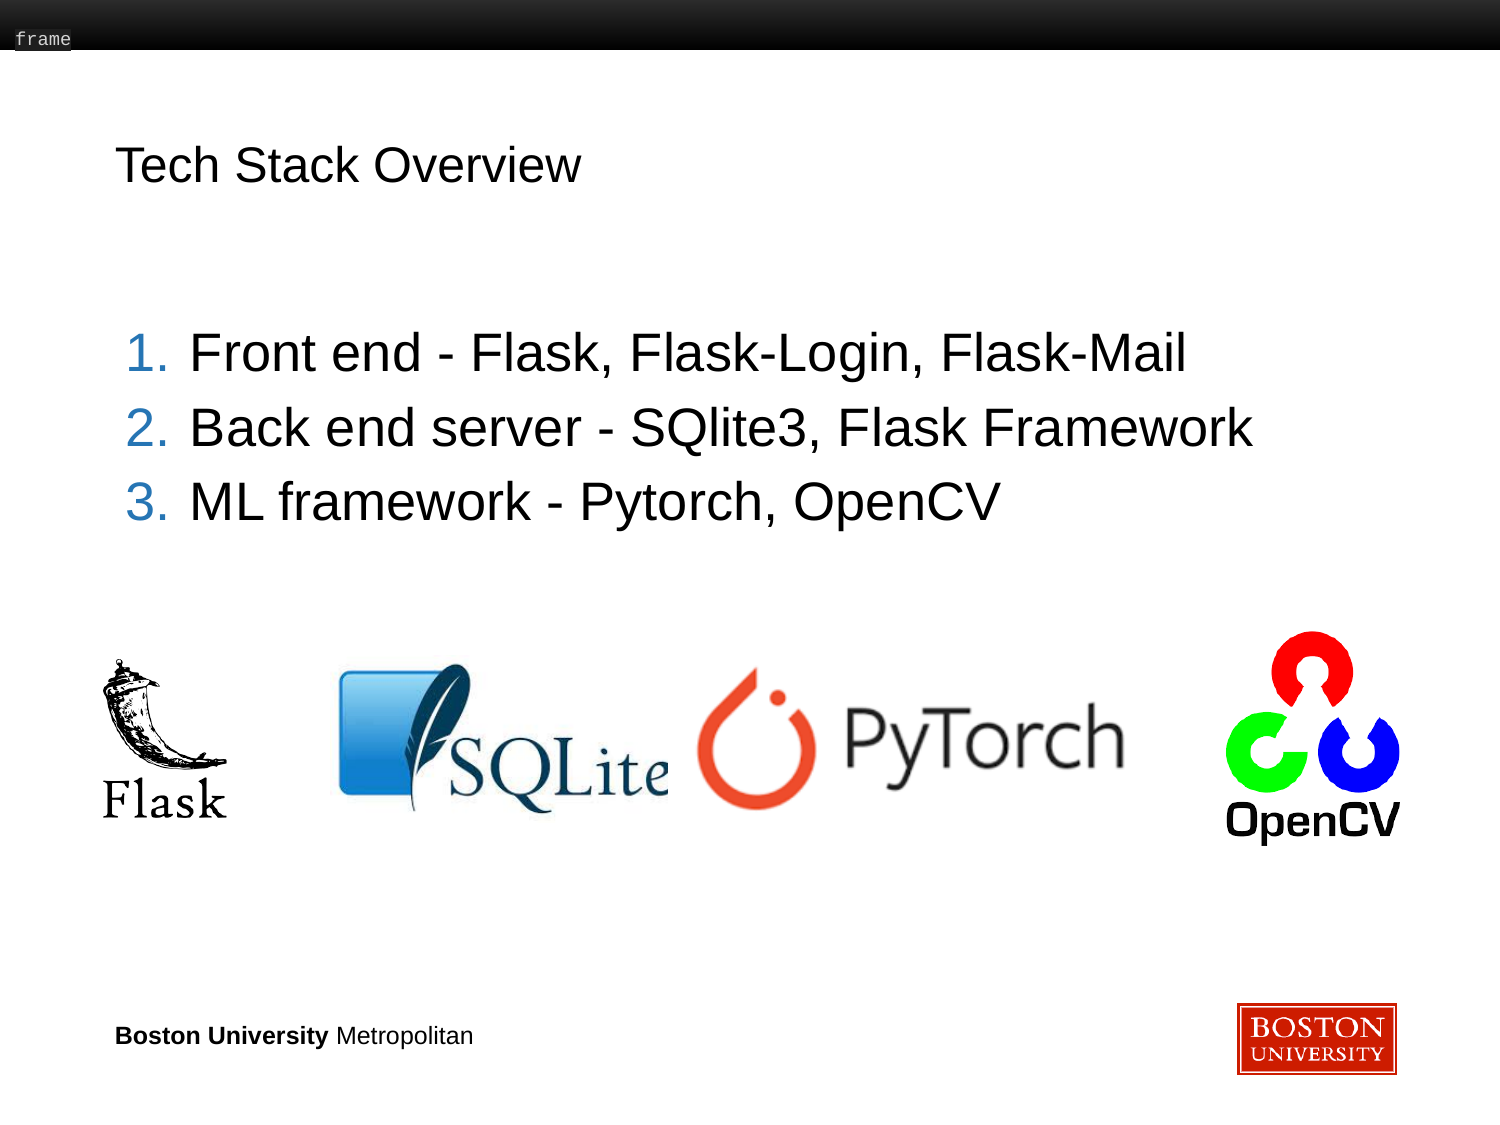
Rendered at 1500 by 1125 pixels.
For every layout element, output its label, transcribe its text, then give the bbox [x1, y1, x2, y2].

list Front end - Flask, Flask-Login, Flask-Mail Back end server - SQlite3, Flask Framework ML framework - Pytorch, OpenCV [99, 299, 1400, 938]
picture [1237, 1003, 1397, 1075]
title Tech Stack Overview [99, 125, 1400, 238]
text_box frame [0, 0, 493, 64]
picture [58, 659, 270, 819]
picture [330, 611, 1154, 867]
picture [1224, 631, 1401, 847]
